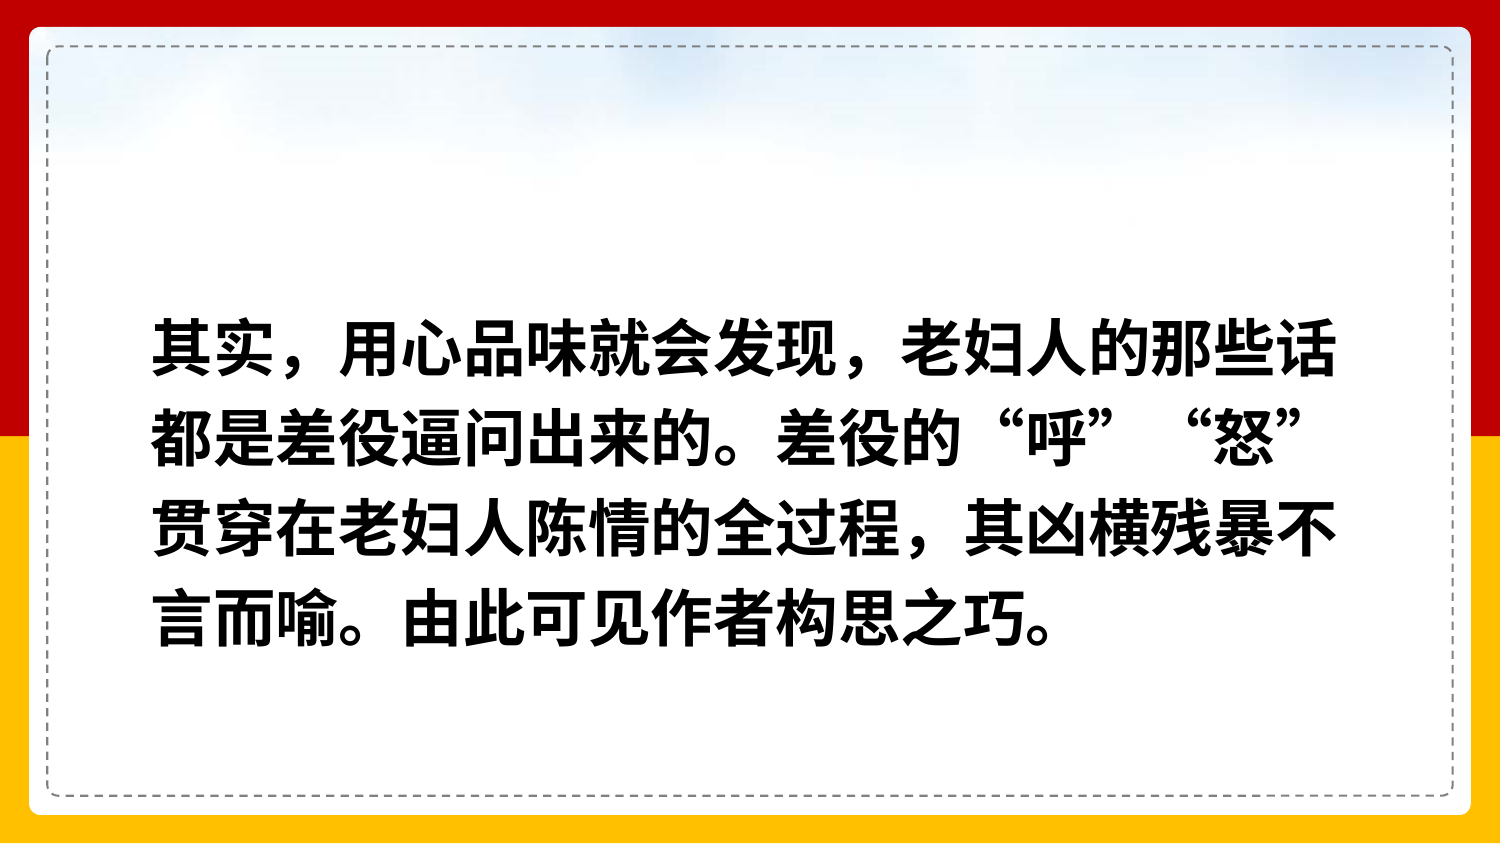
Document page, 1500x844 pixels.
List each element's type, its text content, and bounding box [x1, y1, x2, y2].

picture [29, 26, 1471, 815]
text_box 其实，用心品味就会发现，老妇人的那些话都是差役逼问出来的。差役的“呼”“怒”贯穿在老妇人陈情的全过程，其凶横残暴不言而喻。由此可见作者构思之巧。 [136, 286, 1405, 662]
